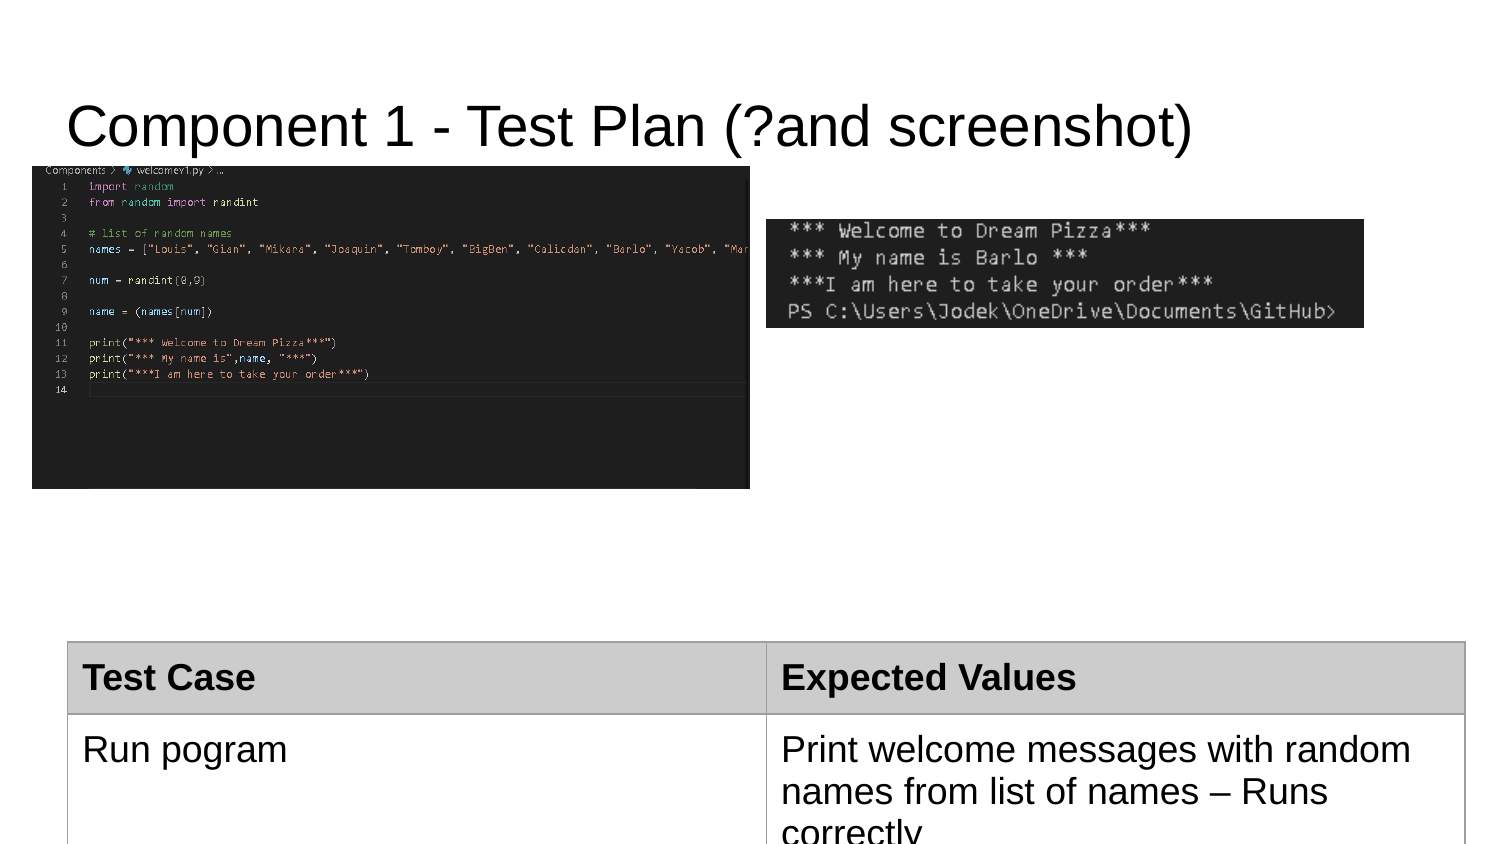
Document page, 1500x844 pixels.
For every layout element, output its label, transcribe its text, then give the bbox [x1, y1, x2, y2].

picture [766, 219, 1364, 328]
table_header Test Case [68, 643, 766, 713]
table_cell Run pogram [68, 715, 766, 844]
title Component 1 - Test Plan (?and screenshot) [51, 72, 1449, 167]
table_cell Print welcome messages with random names from list of names – Runs correctly [767, 715, 1464, 844]
picture [32, 166, 751, 489]
table_header Expected Values [767, 643, 1464, 713]
